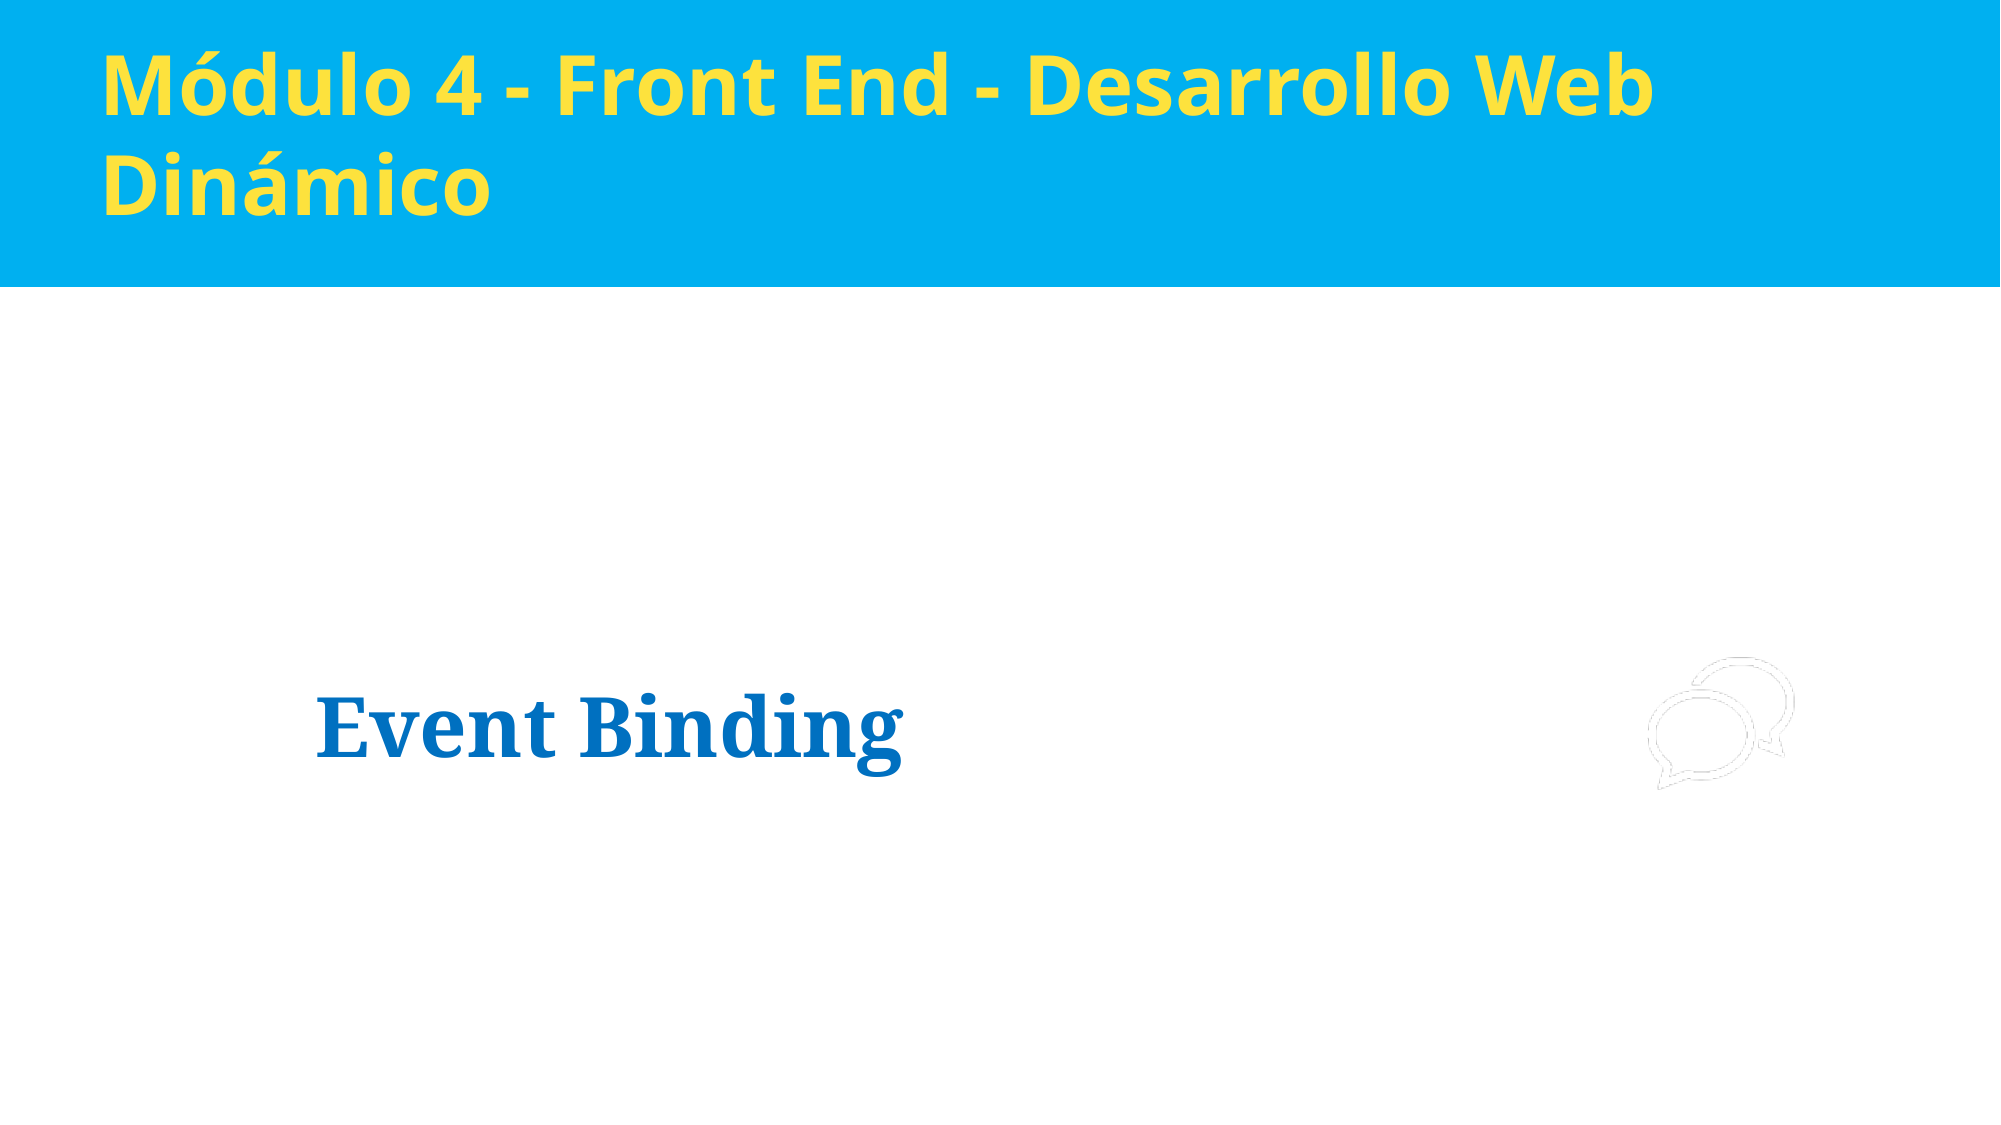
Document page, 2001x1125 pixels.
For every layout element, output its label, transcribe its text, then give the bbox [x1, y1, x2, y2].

text_box [0, 0, 2000, 287]
picture [1647, 649, 1796, 799]
text_box Event Binding [295, 331, 1780, 1117]
text_box Módulo 4 - Front End - Desarrollo Web Dinámico [92, 24, 1901, 222]
